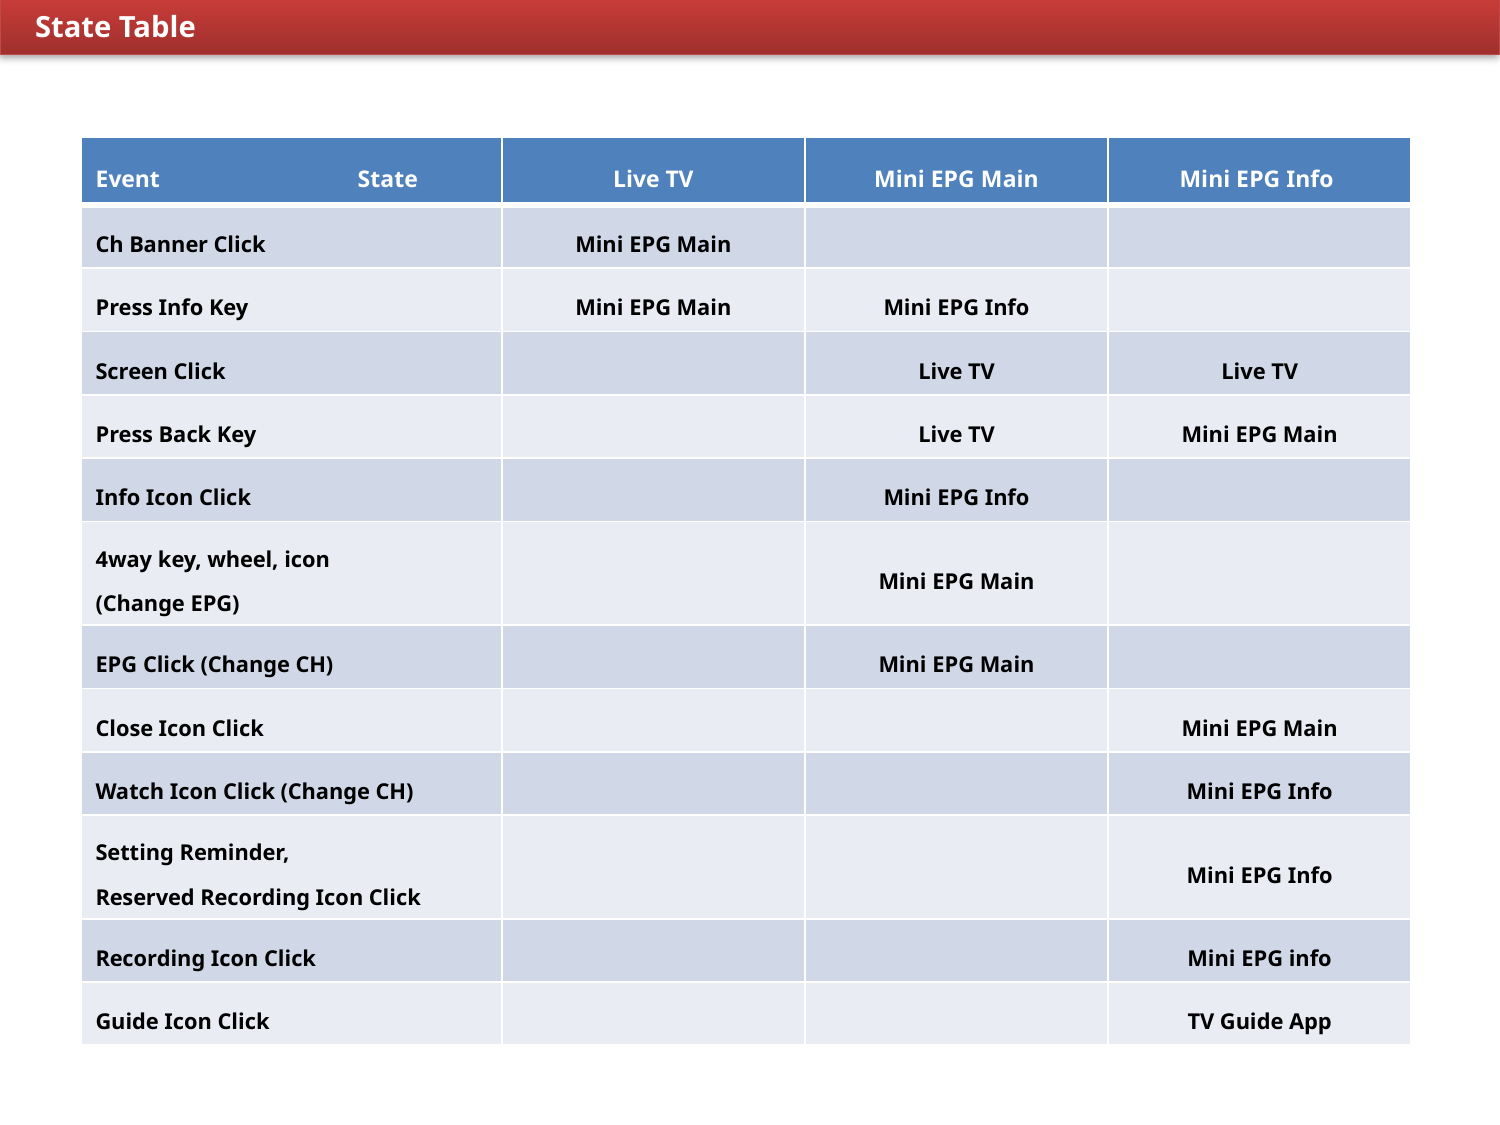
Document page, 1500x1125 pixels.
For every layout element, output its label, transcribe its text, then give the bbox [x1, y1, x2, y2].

table_cell Mini EPG Info [1109, 816, 1410, 918]
table_cell [503, 522, 804, 624]
table_cell Live TV [806, 396, 1107, 457]
table_cell Mini EPG Main [503, 269, 804, 331]
table_cell Mini EPG Info [806, 459, 1107, 521]
table_cell Mini EPG Info [806, 269, 1107, 331]
table_header Mini EPG Info [1109, 138, 1410, 202]
table_cell Mini EPG Main [806, 522, 1107, 624]
table_cell Press Info Key [82, 269, 501, 331]
table_cell [806, 689, 1107, 751]
text_box State Table [20, 1, 211, 51]
table_header Mini EPG Main [806, 138, 1107, 202]
table_cell Mini EPG Main [1109, 689, 1410, 751]
table_cell [503, 689, 804, 751]
table_cell Mini EPG Main [806, 626, 1107, 688]
text_box [0, 0, 1500, 55]
table_cell Press Back Key [82, 396, 501, 457]
table_cell [806, 816, 1107, 918]
table_cell Setting Reminder, Reserved Recording Icon Click [82, 816, 501, 918]
table_cell [503, 626, 804, 688]
table_cell Ch Banner Click [82, 208, 501, 267]
table_cell EPG Click (Change CH) [82, 626, 501, 688]
table_cell [1109, 459, 1410, 521]
table_cell Live TV [806, 332, 1107, 394]
table_cell Recording Icon Click [82, 920, 501, 981]
table_cell [1109, 626, 1410, 688]
table_cell Mini EPG Main [1109, 396, 1410, 457]
table_cell Mini EPG info [1109, 920, 1410, 981]
table_cell [1109, 522, 1410, 624]
table_header Event State [82, 138, 501, 202]
table_cell Guide Icon Click [82, 983, 501, 1044]
table_cell [503, 920, 804, 981]
table_cell Screen Click [82, 332, 501, 394]
table_cell Mini EPG Main [503, 208, 804, 267]
table_cell Watch Icon Click (Change CH) [82, 753, 501, 814]
table_cell Close Icon Click [82, 689, 501, 751]
table_cell Info Icon Click [82, 459, 501, 521]
table_cell [1109, 208, 1410, 267]
table_cell [503, 396, 804, 457]
table_cell [503, 753, 804, 814]
table_cell [1109, 269, 1410, 331]
table_cell [503, 332, 804, 394]
table_cell TV Guide App [1109, 983, 1410, 1044]
table_cell [503, 983, 804, 1044]
table_cell [806, 983, 1107, 1044]
table_cell [806, 920, 1107, 981]
table_cell Live TV [1109, 332, 1410, 394]
table_cell [806, 753, 1107, 814]
table_cell [806, 208, 1107, 267]
table_cell [503, 459, 804, 521]
table_header Live TV [503, 138, 804, 202]
table_cell Mini EPG Info [1109, 753, 1410, 814]
table_cell 4way key, wheel, icon (Change EPG) [82, 522, 501, 624]
table_cell [503, 816, 804, 918]
